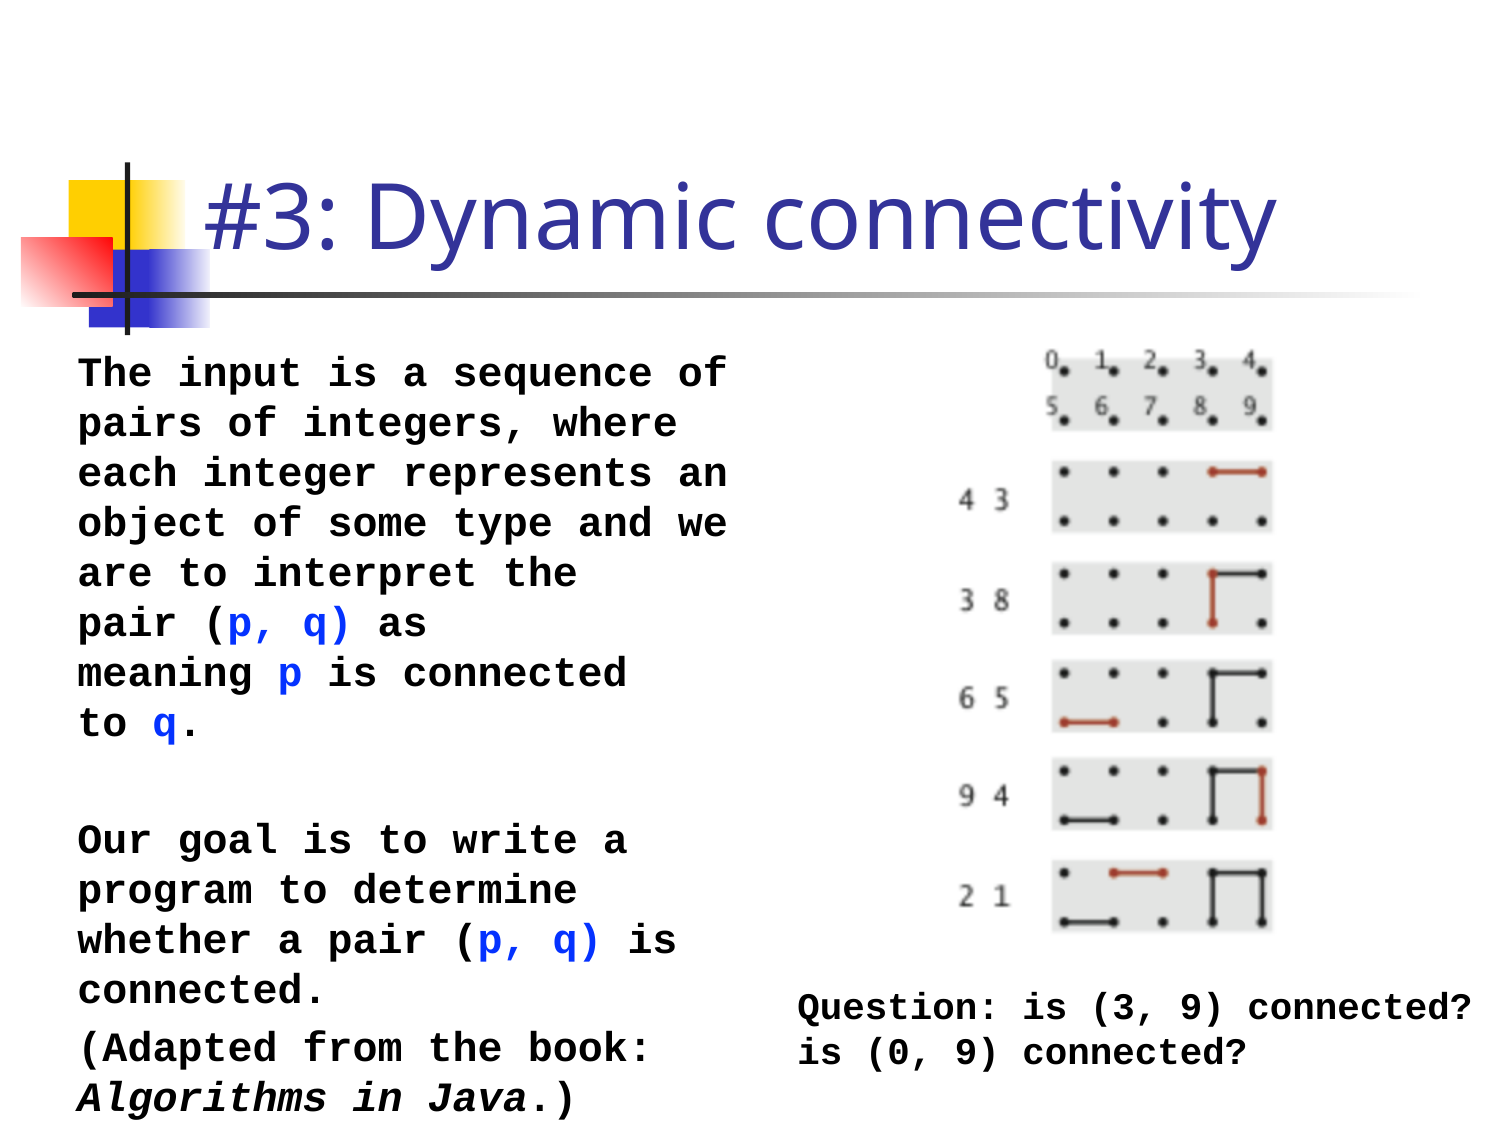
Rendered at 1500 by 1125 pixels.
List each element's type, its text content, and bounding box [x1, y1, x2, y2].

list The input is a sequence of pairs of integers, where each integer represents an object of some type and we are to interpret the pair (p, q) as meaning p is connected to q. Our goal is to write a program to determine whether a pair (p, q) is connected. (Adapted from the book: Algorithms in Java.) [62, 337, 763, 1013]
text_box Question: is (3, 9) connected? is (0, 9) connected? [782, 974, 1488, 1080]
title #3: Dynamic connectivity [188, 35, 1468, 275]
picture [912, 320, 1328, 951]
